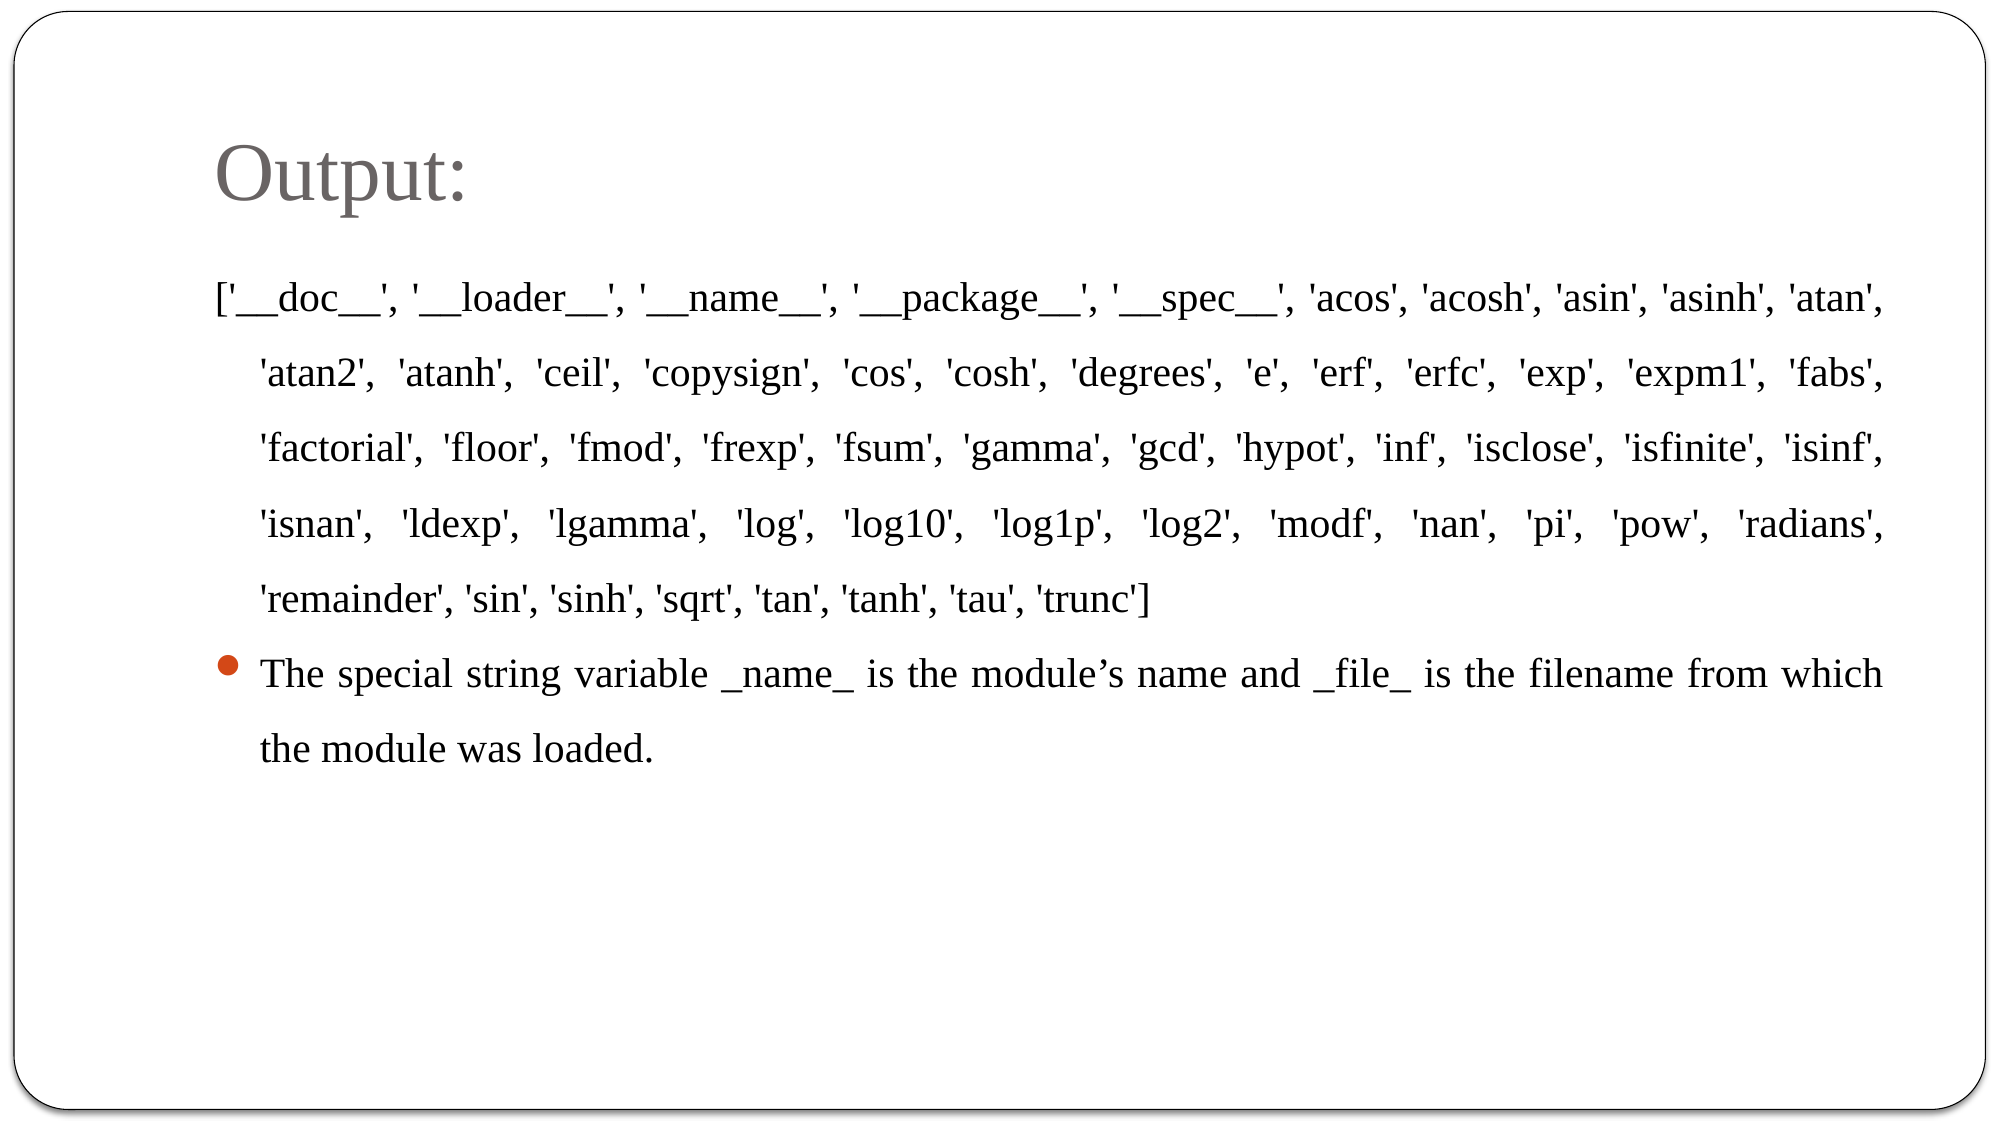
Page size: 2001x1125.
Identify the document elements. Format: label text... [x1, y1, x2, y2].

title Output: [200, 45, 1900, 233]
list ['__doc__', '__loader__', '__name__', '__package__', '__spec__', 'acos', 'acosh', 'asin', 'asinh', 'atan', 'atan2', 'atanh', 'ceil', 'copysign', 'cos', 'cosh', 'degrees', 'e', 'erf', 'erfc', 'exp', 'expm1', 'fabs', 'factorial', 'floor', 'fmod', 'frexp', 'fsum', 'gamma', 'gcd', 'hypot', 'inf', 'isclose', 'isfinite', 'isinf', 'isnan', 'ldexp', 'lgamma', 'log', 'log10', 'log1p', 'log2', 'modf', 'nan', 'pi', 'pow', 'radians', 'remainder', 'sin', 'sinh', 'sqrt', 'tan', 'tanh', 'tau', 'trunc'] The special string variable _name_ is the module’s name and _file_ is the filename from which the module was loaded. [200, 237, 1900, 988]
